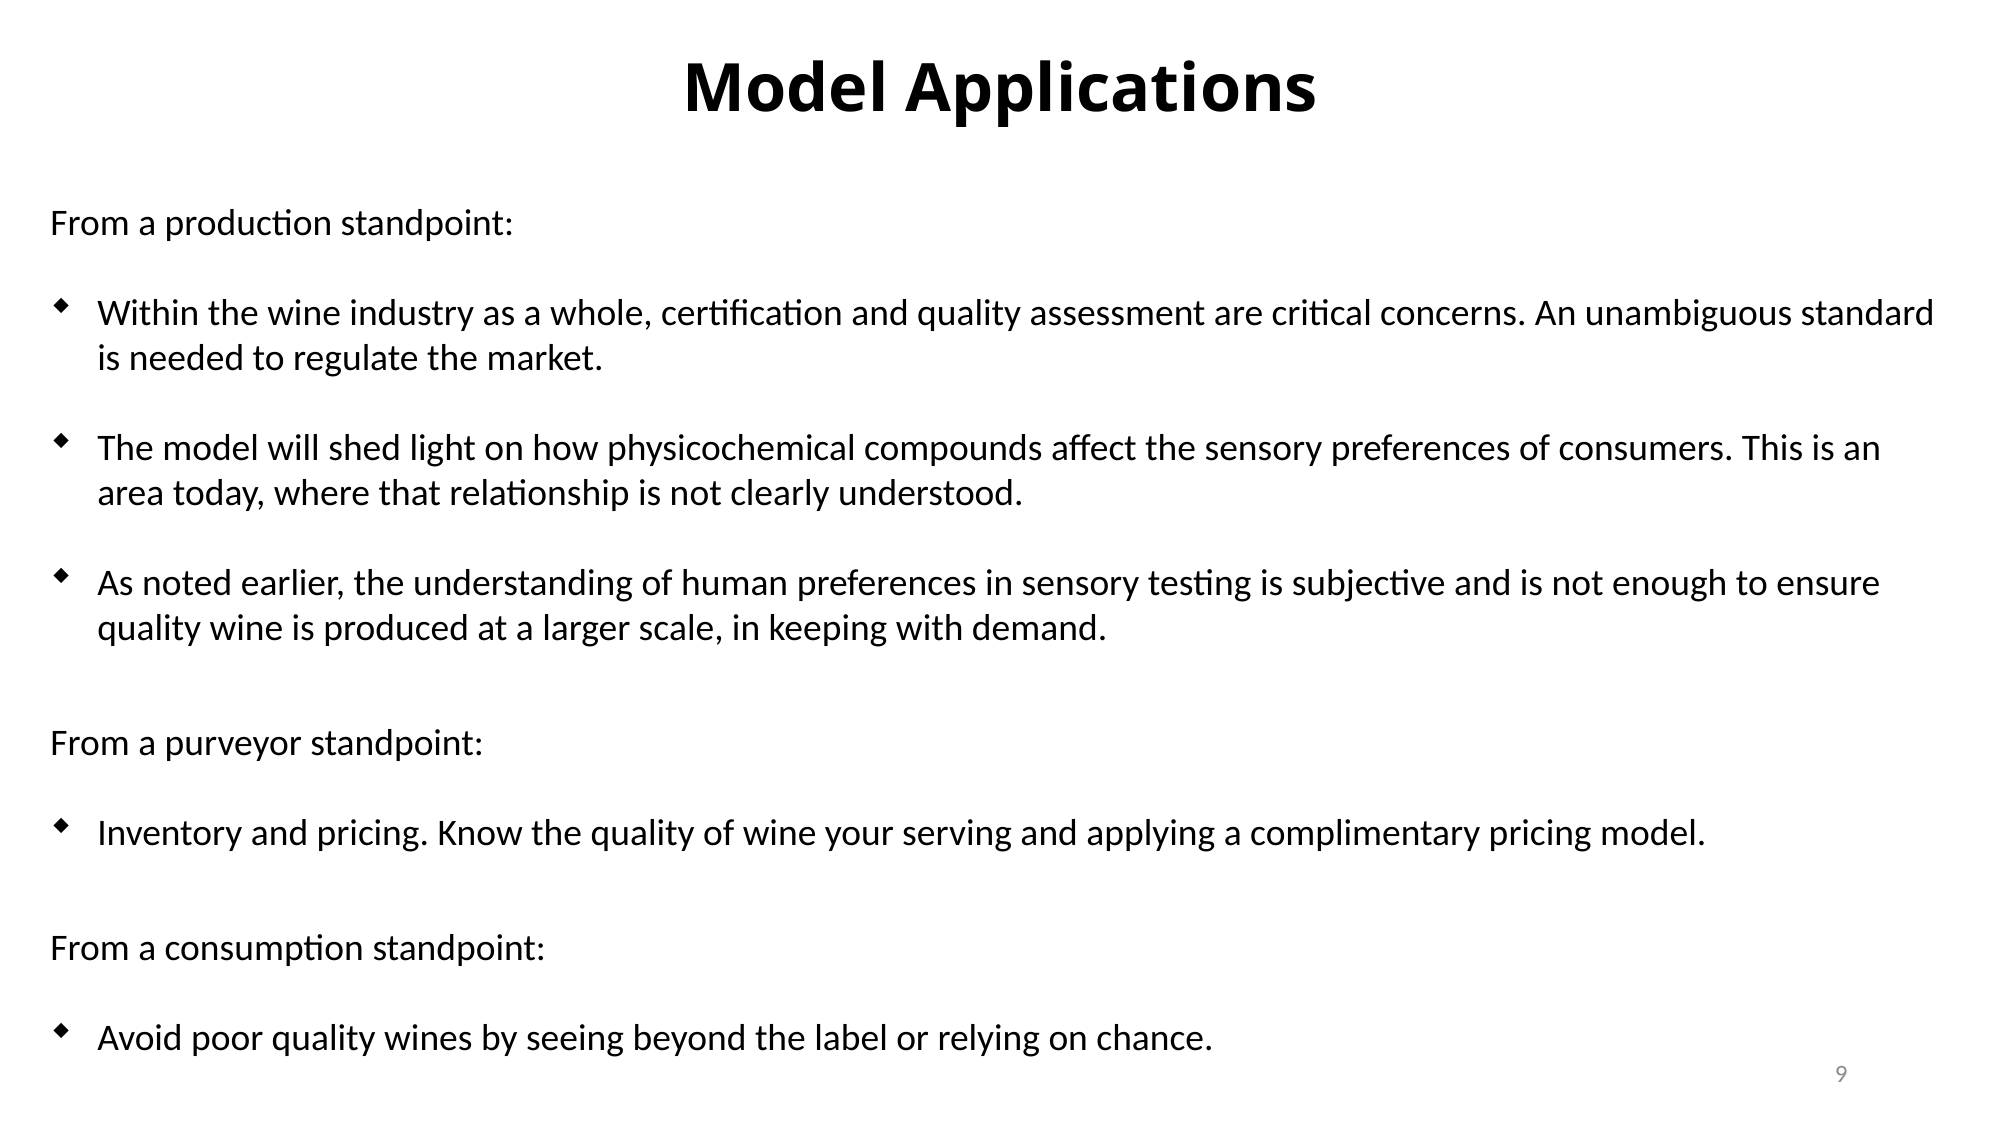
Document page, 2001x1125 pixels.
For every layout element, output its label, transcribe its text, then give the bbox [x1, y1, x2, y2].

title Model Applications [35, 27, 1966, 152]
slide_number 9 [1412, 1042, 1863, 1103]
text_box From a production standpoint: Within the wine industry as a whole, certification and quality assessment are critical concerns. An unambiguous standard is needed to regulate the market. The model will shed light on how physicochemical compounds affect the sensory preferences of consumers. This is an area today, where that relationship is not clearly understood. As noted earlier, the understanding of human preferences in sensory testing is subjective and is not enough to ensure quality wine is produced at a larger scale, in keeping with demand. From a purveyor standpoint: Inventory and pricing. Know the quality of wine your serving and applying a complimentary pricing model. From a consumption standpoint: Avoid poor quality wines by seeing beyond the label or relying on chance. [35, 190, 1966, 1066]
